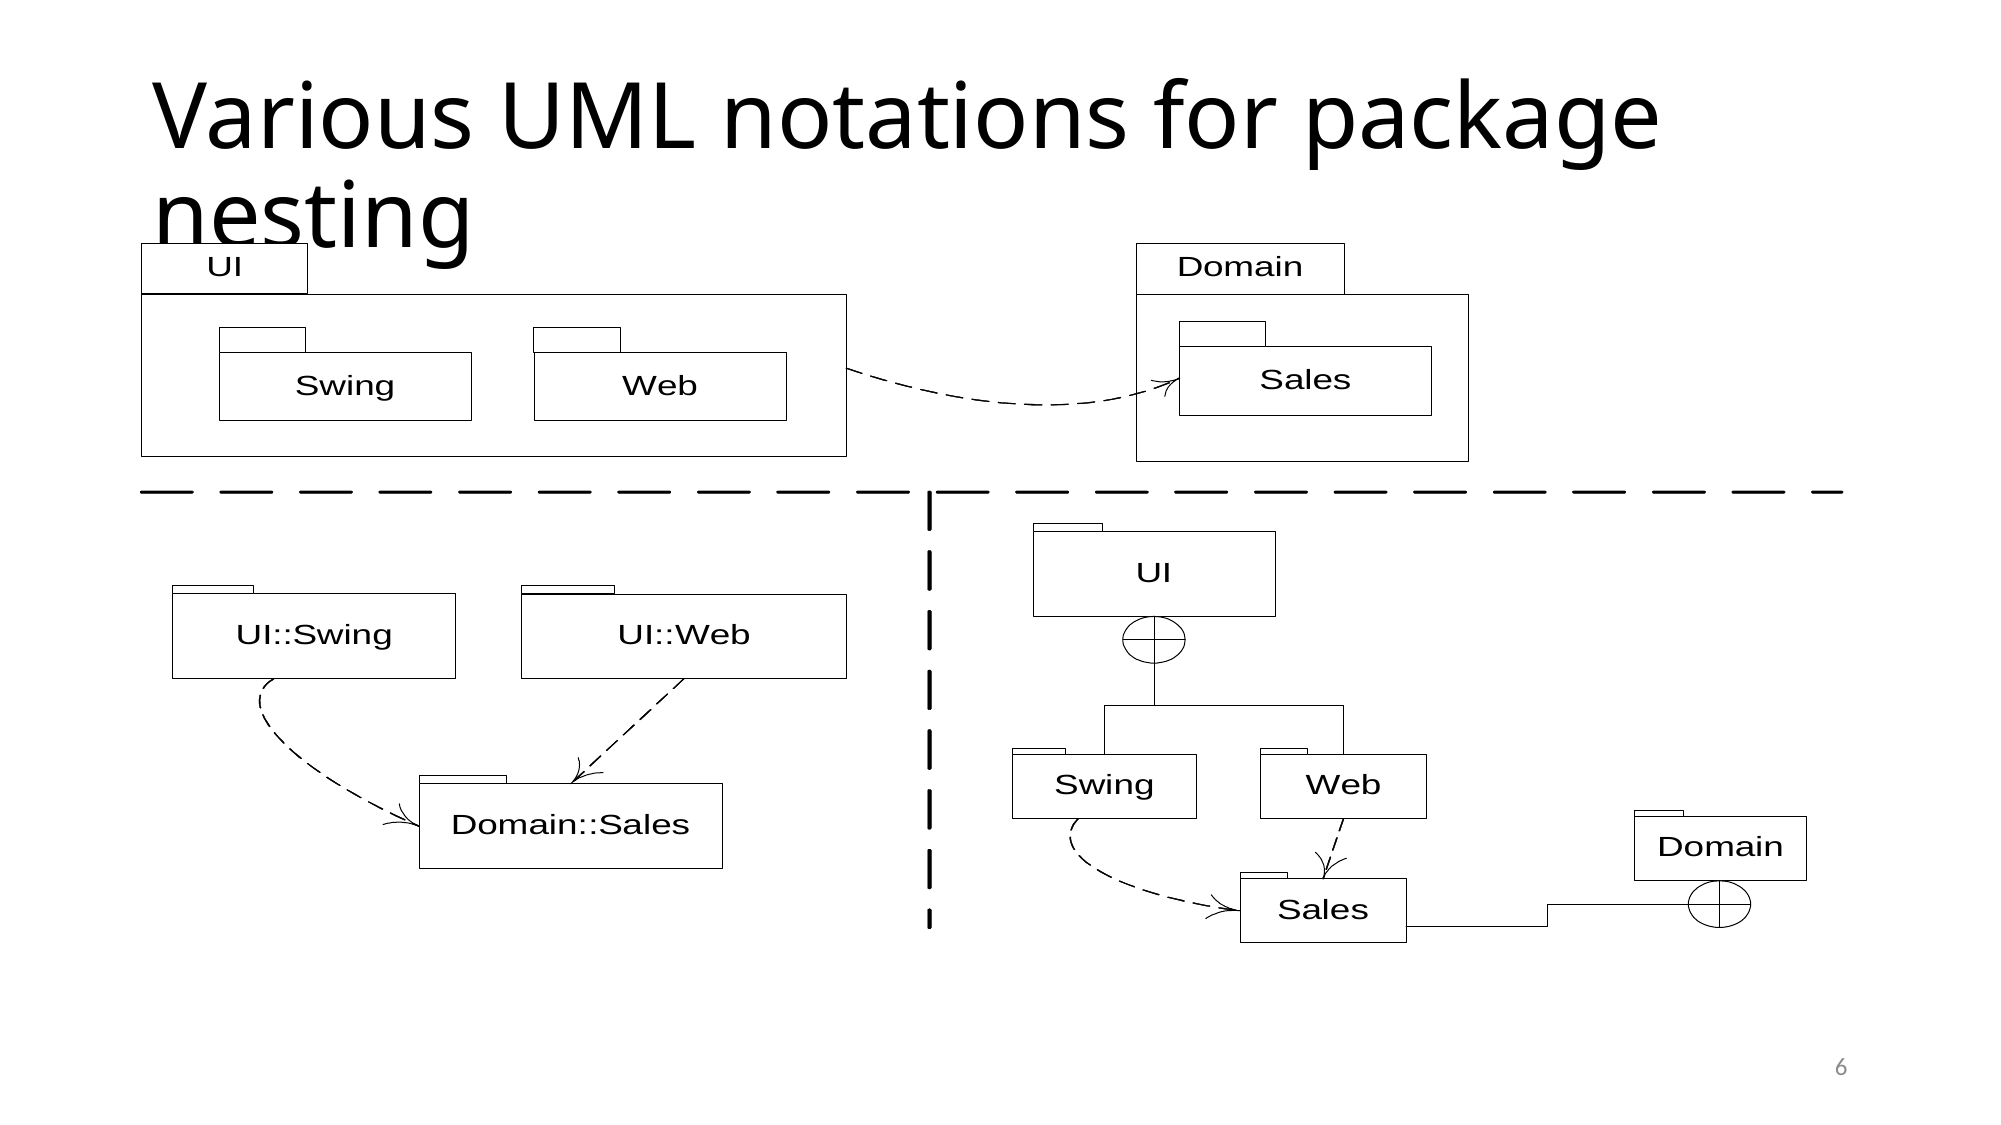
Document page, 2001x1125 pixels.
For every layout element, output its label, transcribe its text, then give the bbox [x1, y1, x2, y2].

slide_number 6 [1412, 1042, 1863, 1103]
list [133, 238, 1850, 950]
title Various UML notations for package nesting [137, 59, 1863, 278]
